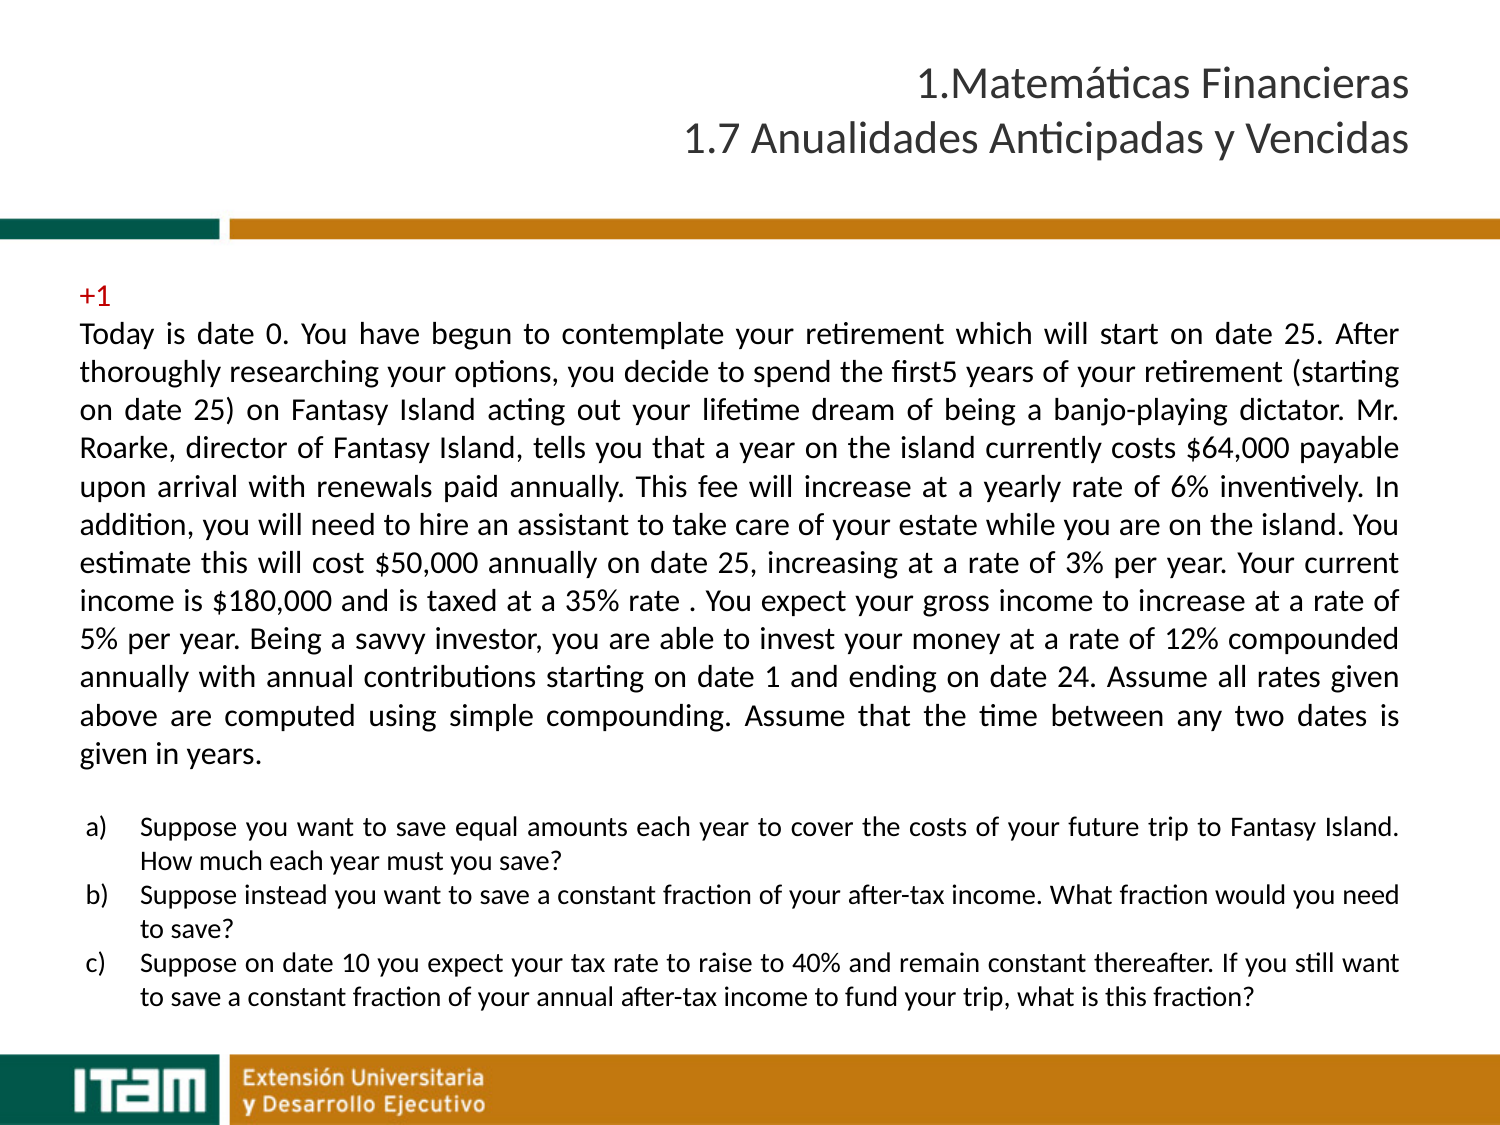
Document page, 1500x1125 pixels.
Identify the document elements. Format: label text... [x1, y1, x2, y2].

list +1 Today is date 0. You have begun to contemplate your retirement which will start on date 25. After thoroughly researching your options, you decide to spend the first5 years of your retirement (starting on date 25) on Fantasy Island acting out your lifetime dream of being a banjo-playing dictator. Mr. Roarke, director of Fantasy Island, tells you that a year on the island currently costs $64,000 payable upon arrival with renewals paid annually. This fee will increase at a yearly rate of 6% inventively. In addition, you will need to hire an assistant to take care of your estate while you are on the island. You estimate this will cost $50,000 annually on date 25, increasing at a rate of 3% per year. Your current income is $180,000 and is taxed at a 35% rate . You expect your gross income to increase at a rate of 5% per year. Being a savvy investor, you are able to invest your money at a rate of 12% compounded annually with annual contributions starting on date 1 and ending on date 24. Assume all rates given above are computed using simple compounding. Assume that the time between any two dates is given in years. Suppose you want to save equal amounts each year to cover the costs of your future trip to Fantasy Island. How much each year must you save? Suppose instead you want to save a constant fraction of your after-tax income. What fraction would you need to save? Suppose on date 10 you expect your tax rate to raise to 40% and remain constant thereafter. If you still want to save a constant fraction of your annual after-tax income to fund your trip, what is this fraction? [64, 267, 1415, 1024]
title 1.Matemáticas Financieras 1.7 Anualidades Anticipadas y Vencidas [75, 45, 1425, 233]
picture [0, 0, 1500, 1125]
